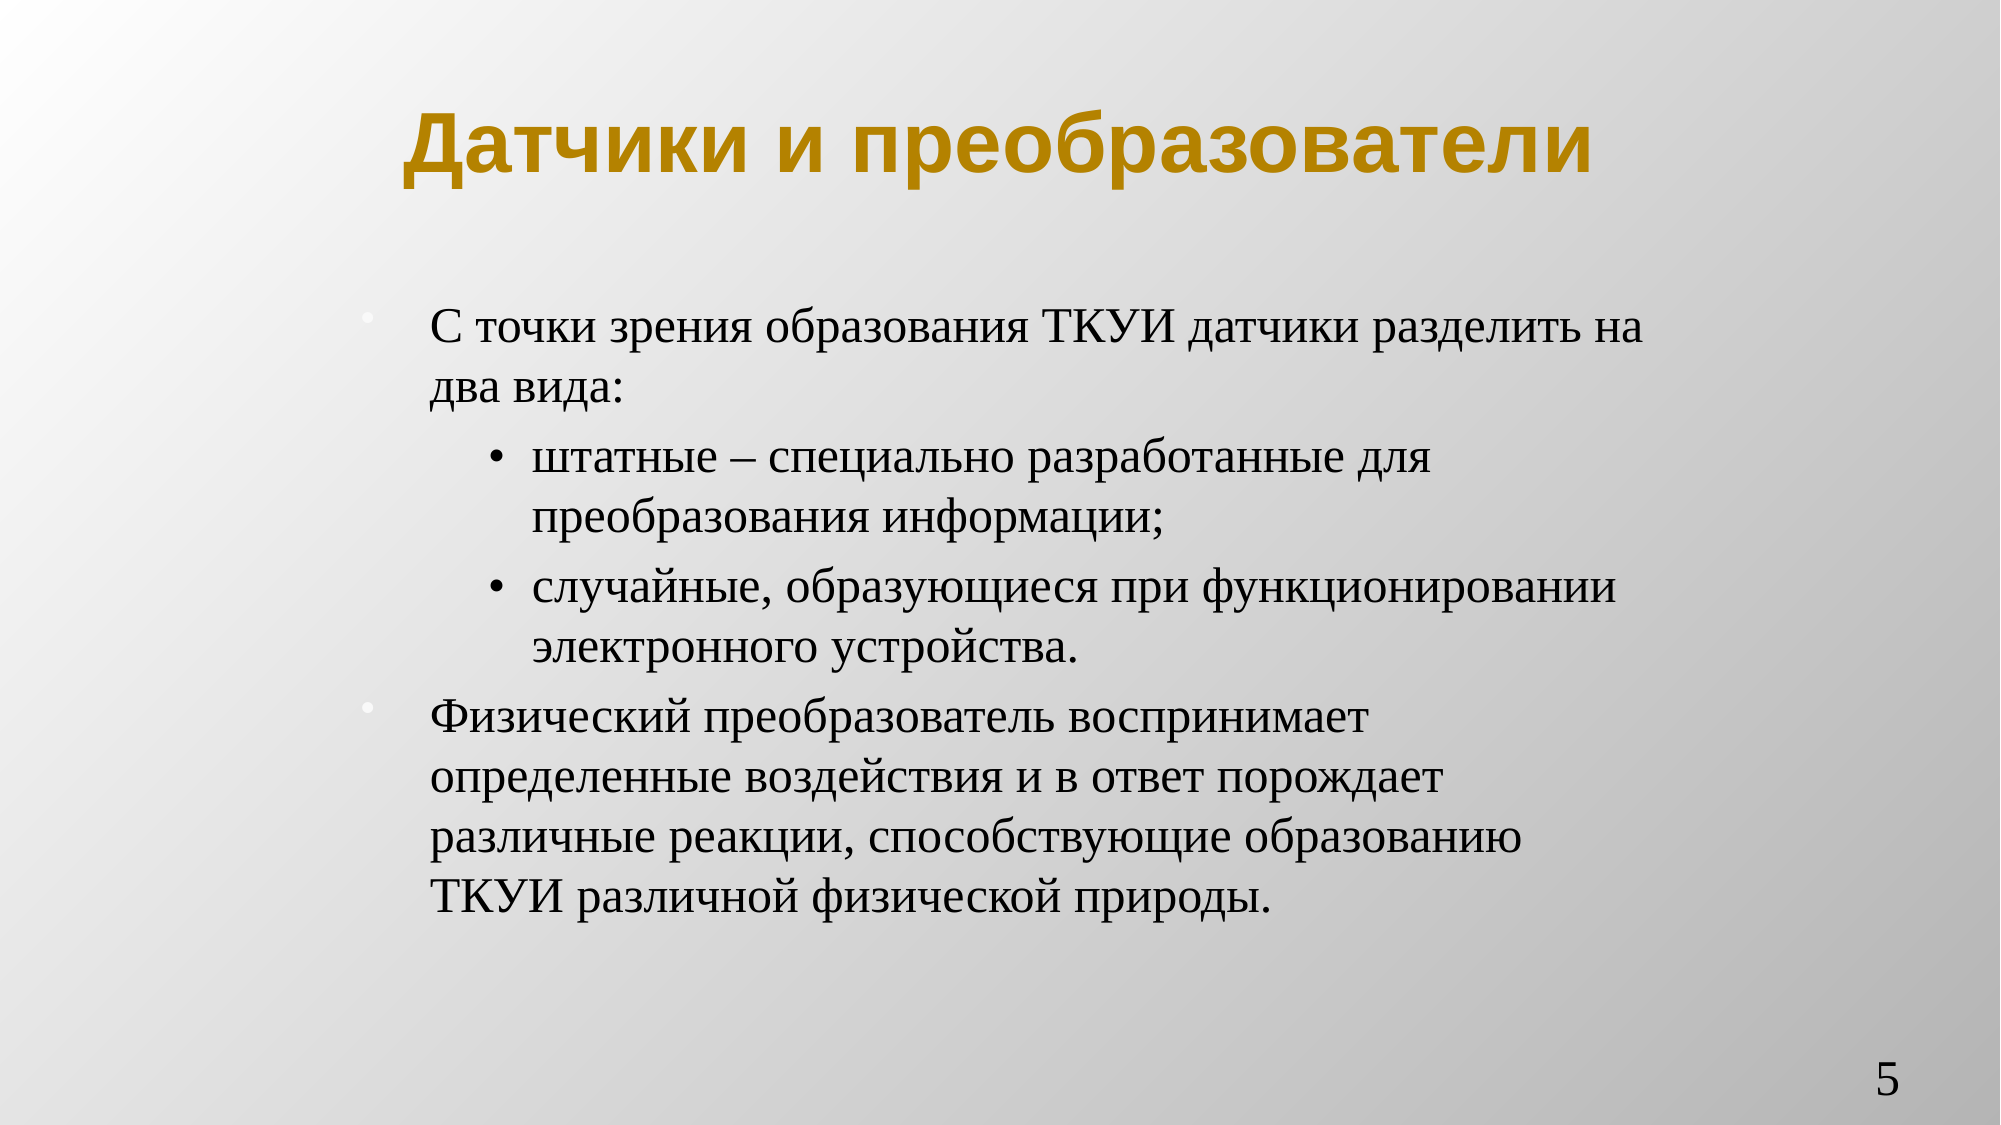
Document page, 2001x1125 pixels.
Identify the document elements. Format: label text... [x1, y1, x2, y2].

list С точки зрения образования ТКУИ датчики разделить на два вида: • штатные – специально разработанные для преобразования информации; • случайные, образующиеся при функционировании электронного устройства. Физический преобразователь воспринимает определенные воздействия и в ответ порождает различные реакции, способствующие образованию ТКУИ различной физической природы. [324, 284, 1676, 991]
slide_number 5 [1733, 1052, 1900, 1113]
title Датчики и преобразователи [99, 45, 1900, 233]
